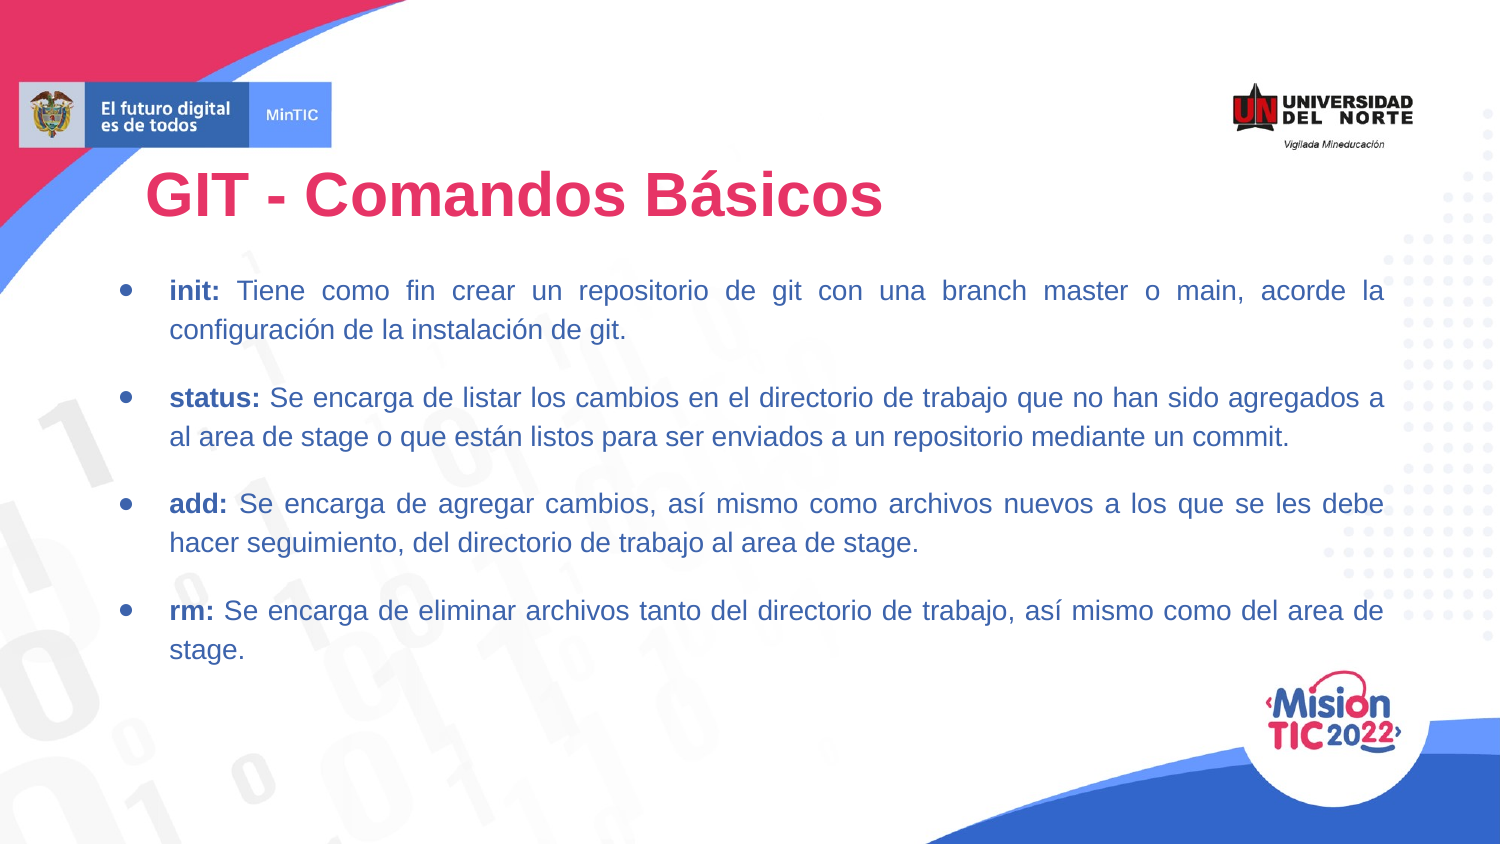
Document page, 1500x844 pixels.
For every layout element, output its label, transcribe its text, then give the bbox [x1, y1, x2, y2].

text_box GIT - Comandos Básicos [134, 144, 1366, 235]
text_box init: Tiene como fin crear un repositorio de git con una branch master o main, acorde la configuración de la instalación de git. status: Se encarga de listar los cambios en el directorio de trabajo que no han sido agregados a al area de stage o que están listos para ser enviados a un repositorio mediante un commit. add: Se encarga de agregar cambios, así mismo como archivos nuevos a los que se les debe hacer seguimiento, del directorio de trabajo al area de stage. rm: Se encarga de eliminar archivos tanto del directorio de trabajo, así mismo como del area de stage. [79, 252, 1401, 680]
picture [0, 0, 1500, 844]
